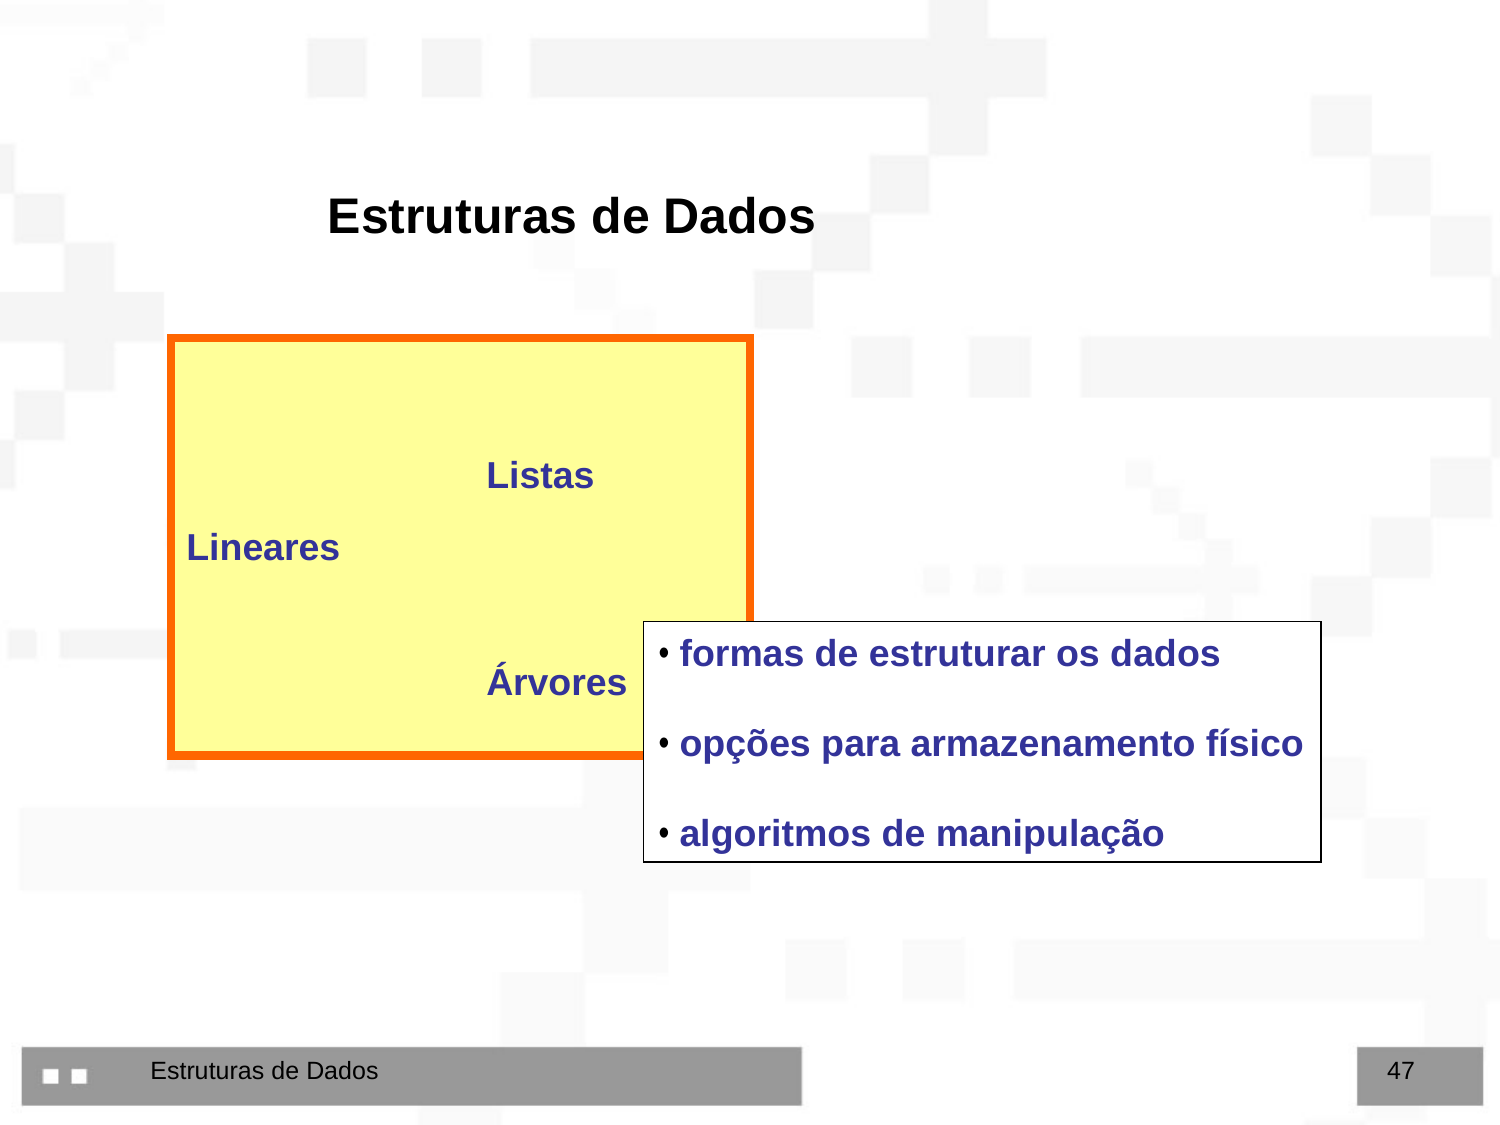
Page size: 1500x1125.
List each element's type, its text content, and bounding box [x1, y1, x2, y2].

text_box Listas Lineares Árvores [171, 338, 750, 756]
text_box formas de estruturar os dados opções para armazenamento físico algoritmos de manipulação [643, 621, 1322, 862]
picture [0, 0, 1500, 1125]
text_box Estruturas de Dados [312, 172, 843, 256]
